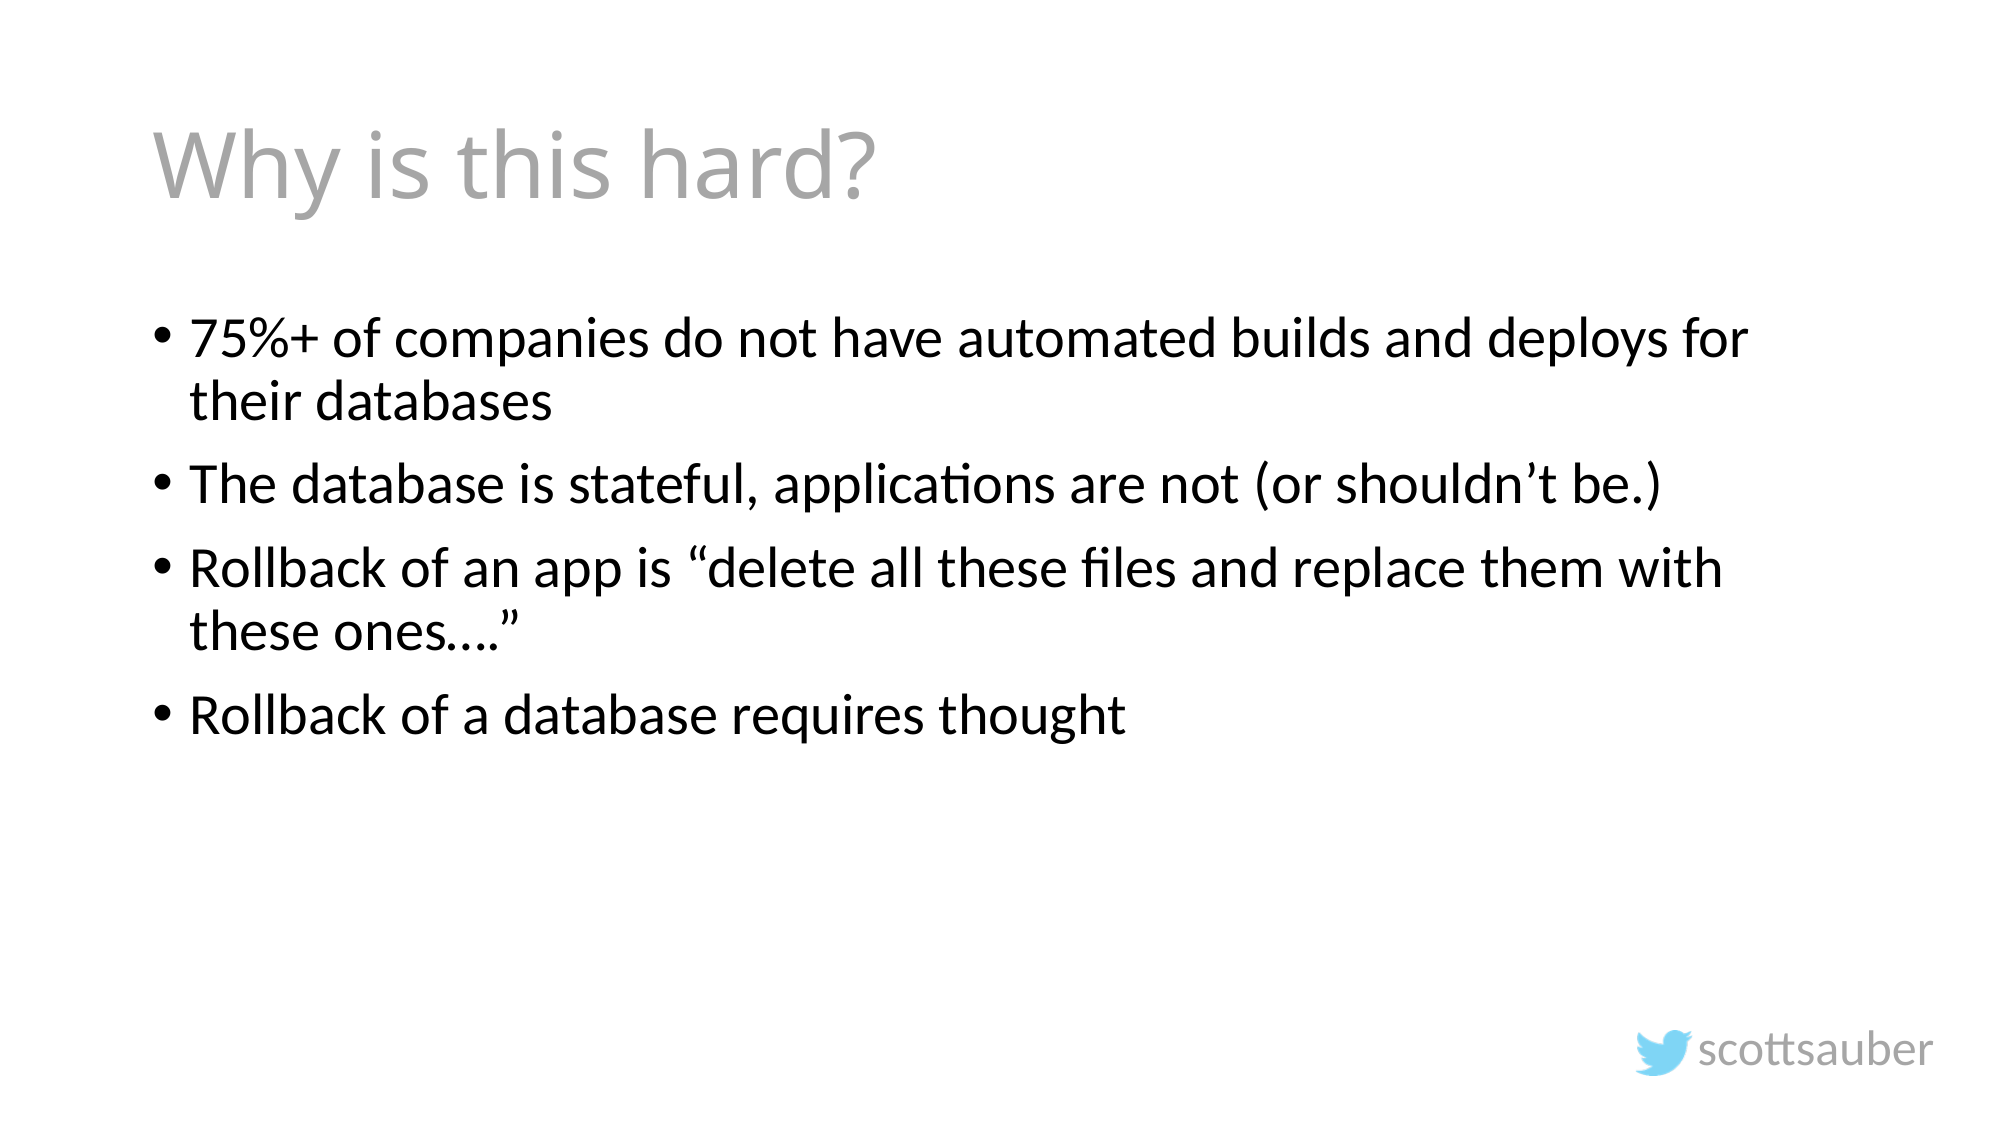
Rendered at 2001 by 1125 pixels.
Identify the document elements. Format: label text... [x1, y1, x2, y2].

title Why is this hard? [137, 59, 1863, 278]
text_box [1635, 1014, 1986, 1093]
list 75%+ of companies do not have automated builds and deploys for their databases The database is stateful, applications are not (or shouldn’t be.) Rollback of an app is “delete all these files and replace them with these ones….” Rollback of a database requires thought [137, 299, 1863, 1014]
